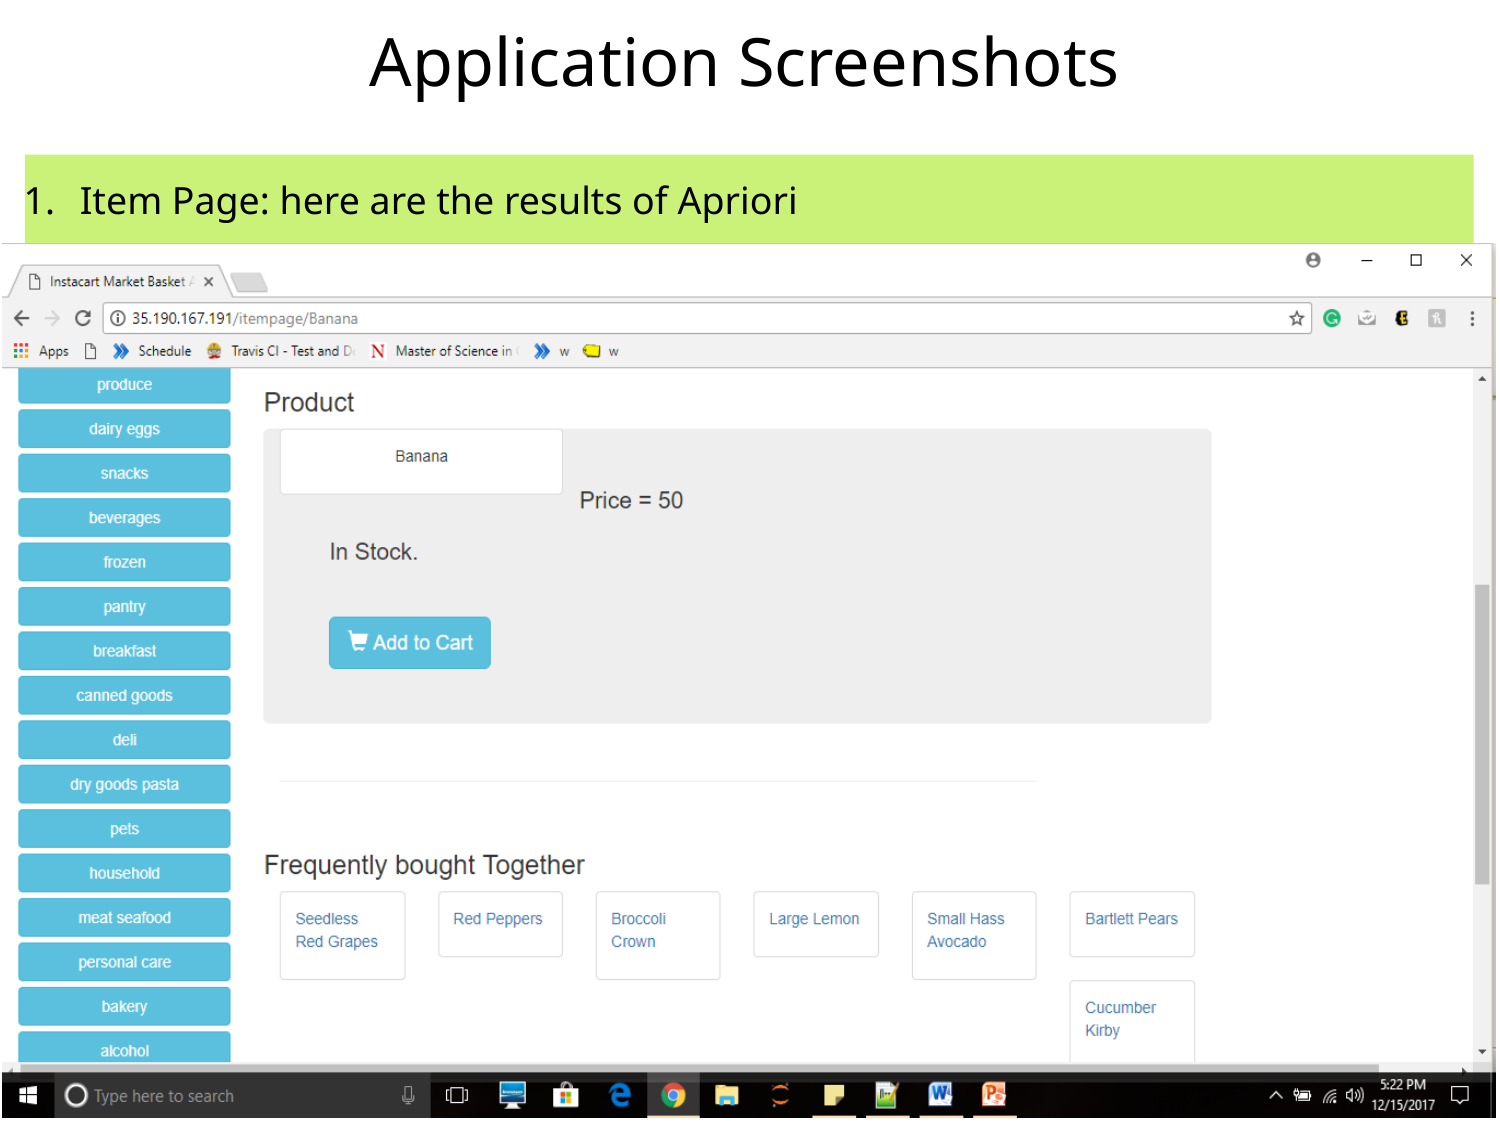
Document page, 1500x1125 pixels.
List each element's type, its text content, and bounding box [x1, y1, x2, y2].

text_box Item Page: here are the results of Apriori [8, 159, 1363, 241]
text_box Application Screenshots [0, 4, 1495, 155]
picture [2, 243, 1496, 1119]
